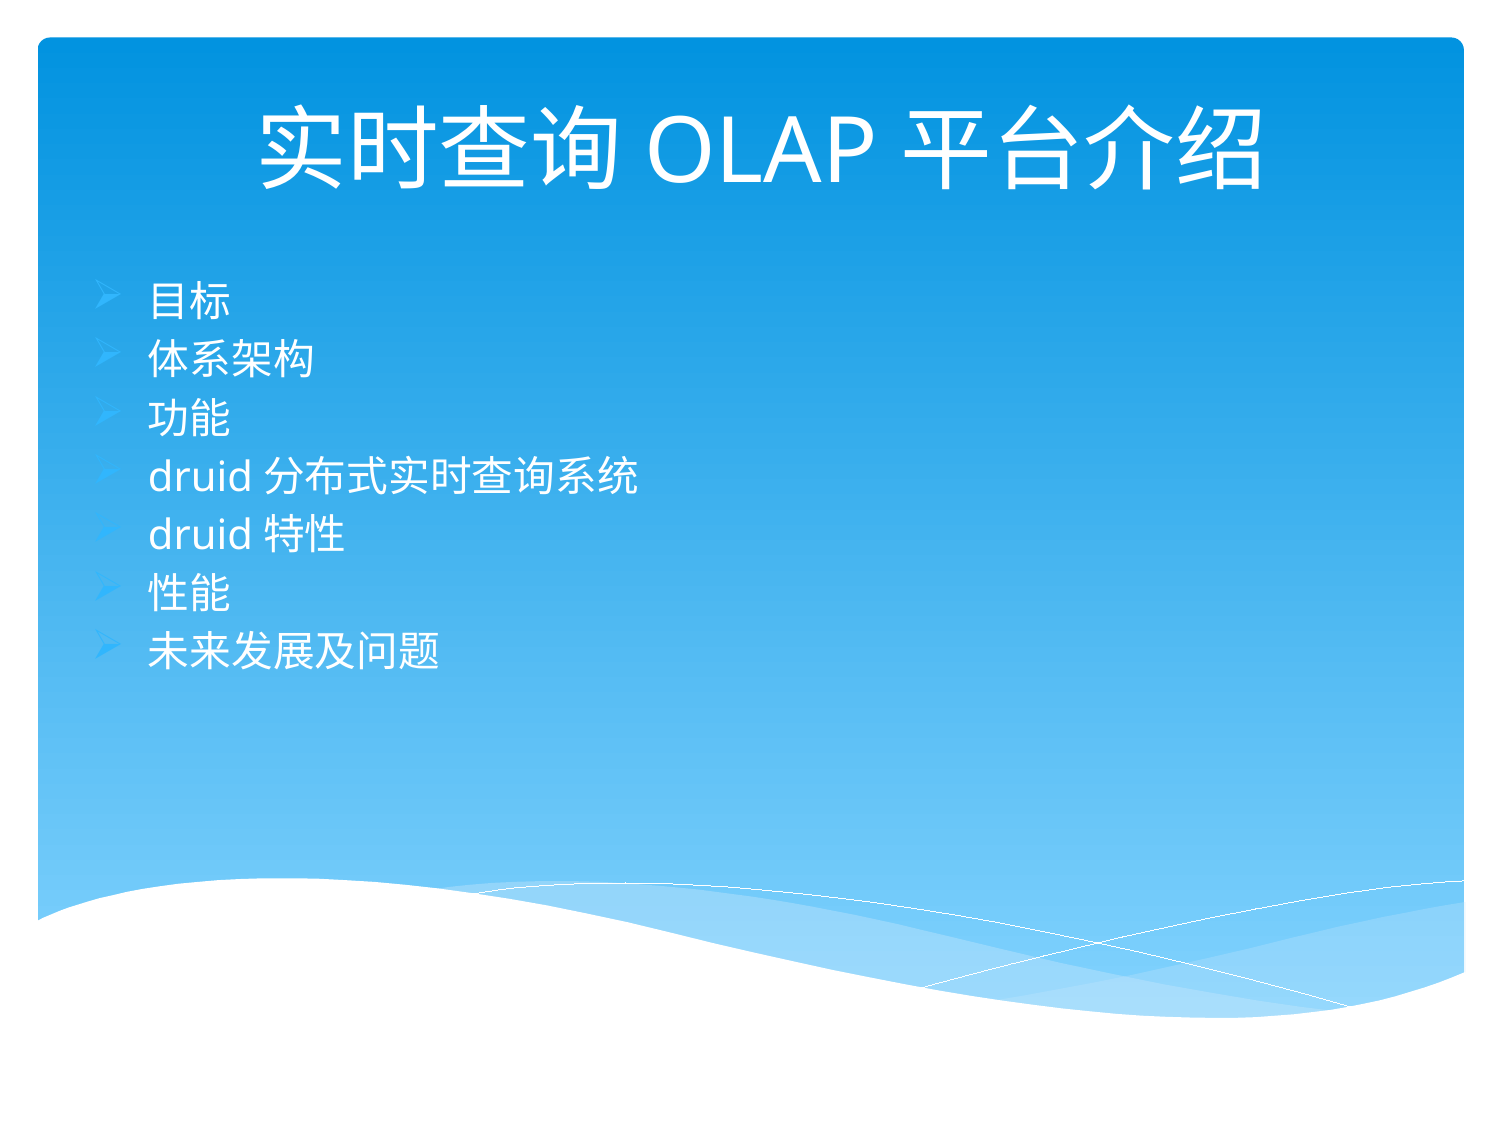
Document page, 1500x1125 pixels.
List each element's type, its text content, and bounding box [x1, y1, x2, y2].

subtitle 目标 体系架构 功能 druid分布式实时查询系统 druid特性 性能 未来发展及问题 [76, 267, 1436, 1083]
title 实时查询OLAP平台介绍 [123, 78, 1399, 209]
